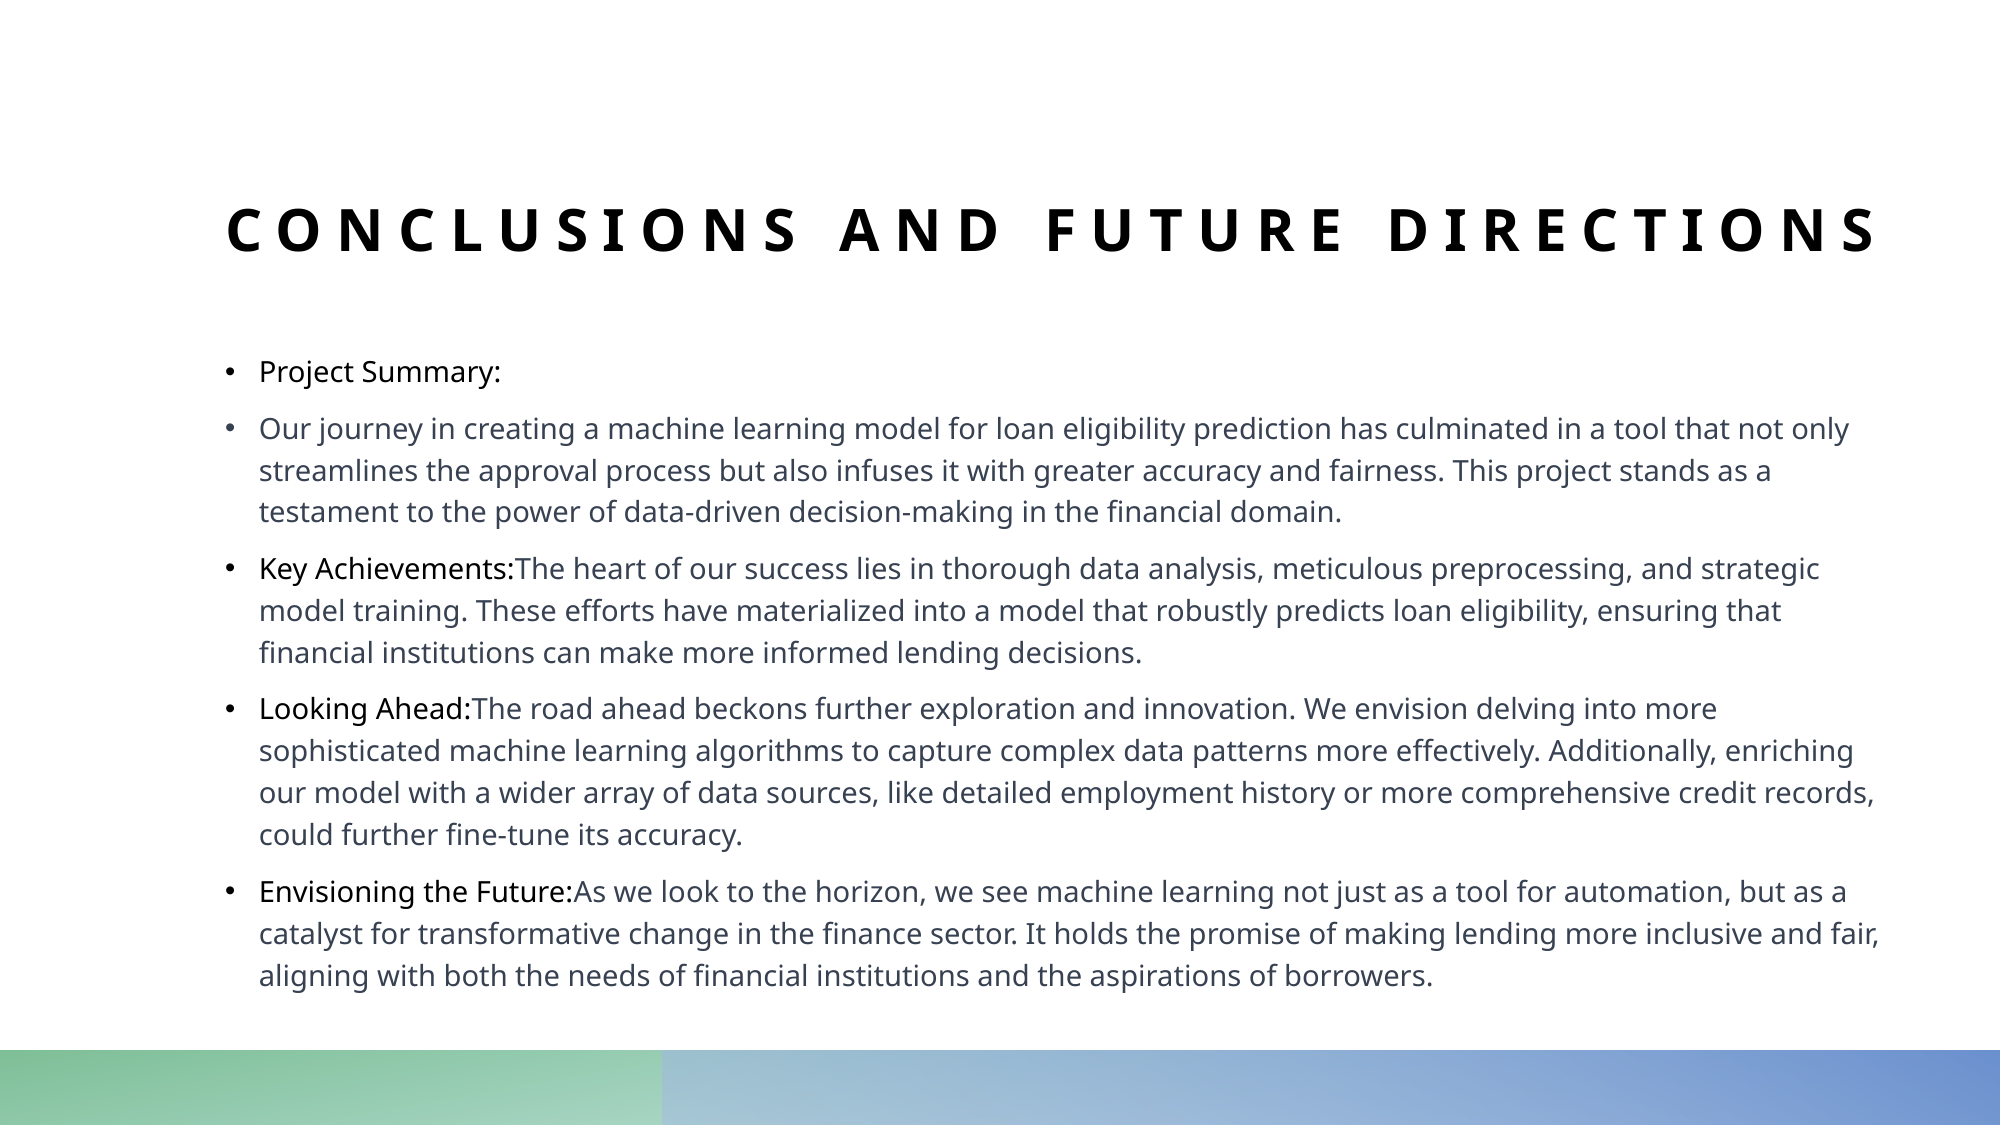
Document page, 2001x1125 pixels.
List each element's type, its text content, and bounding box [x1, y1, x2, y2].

list Project Summary: Our journey in creating a machine learning model for loan eligibility prediction has culminated in a tool that not only streamlines the approval process but also infuses it with greater accuracy and fairness. This project stands as a testament to the power of data-driven decision-making in the financial domain. Key Achievements:The heart of our success lies in thorough data analysis, meticulous preprocessing, and strategic model training. These efforts have materialized into a model that robustly predicts loan eligibility, ensuring that financial institutions can make more informed lending decisions. Looking Ahead:The road ahead beckons further exploration and innovation. We envision delving into more sophisticated machine learning algorithms to capture complex data patterns more effectively. Additionally, enriching our model with a wider array of data sources, like detailed employment history or more comprehensive credit records, could further fine-tune its accuracy. Envisioning the Future:As we look to the horizon, we see machine learning not just as a tool for automation, but as a catalyst for transformative change in the finance sector. It holds the promise of making lending more inclusive and fair, aligning with both the needs of financial institutions and the aspirations of borrowers. [225, 346, 1905, 996]
title Conclusions and Future Directions [225, 130, 1905, 333]
